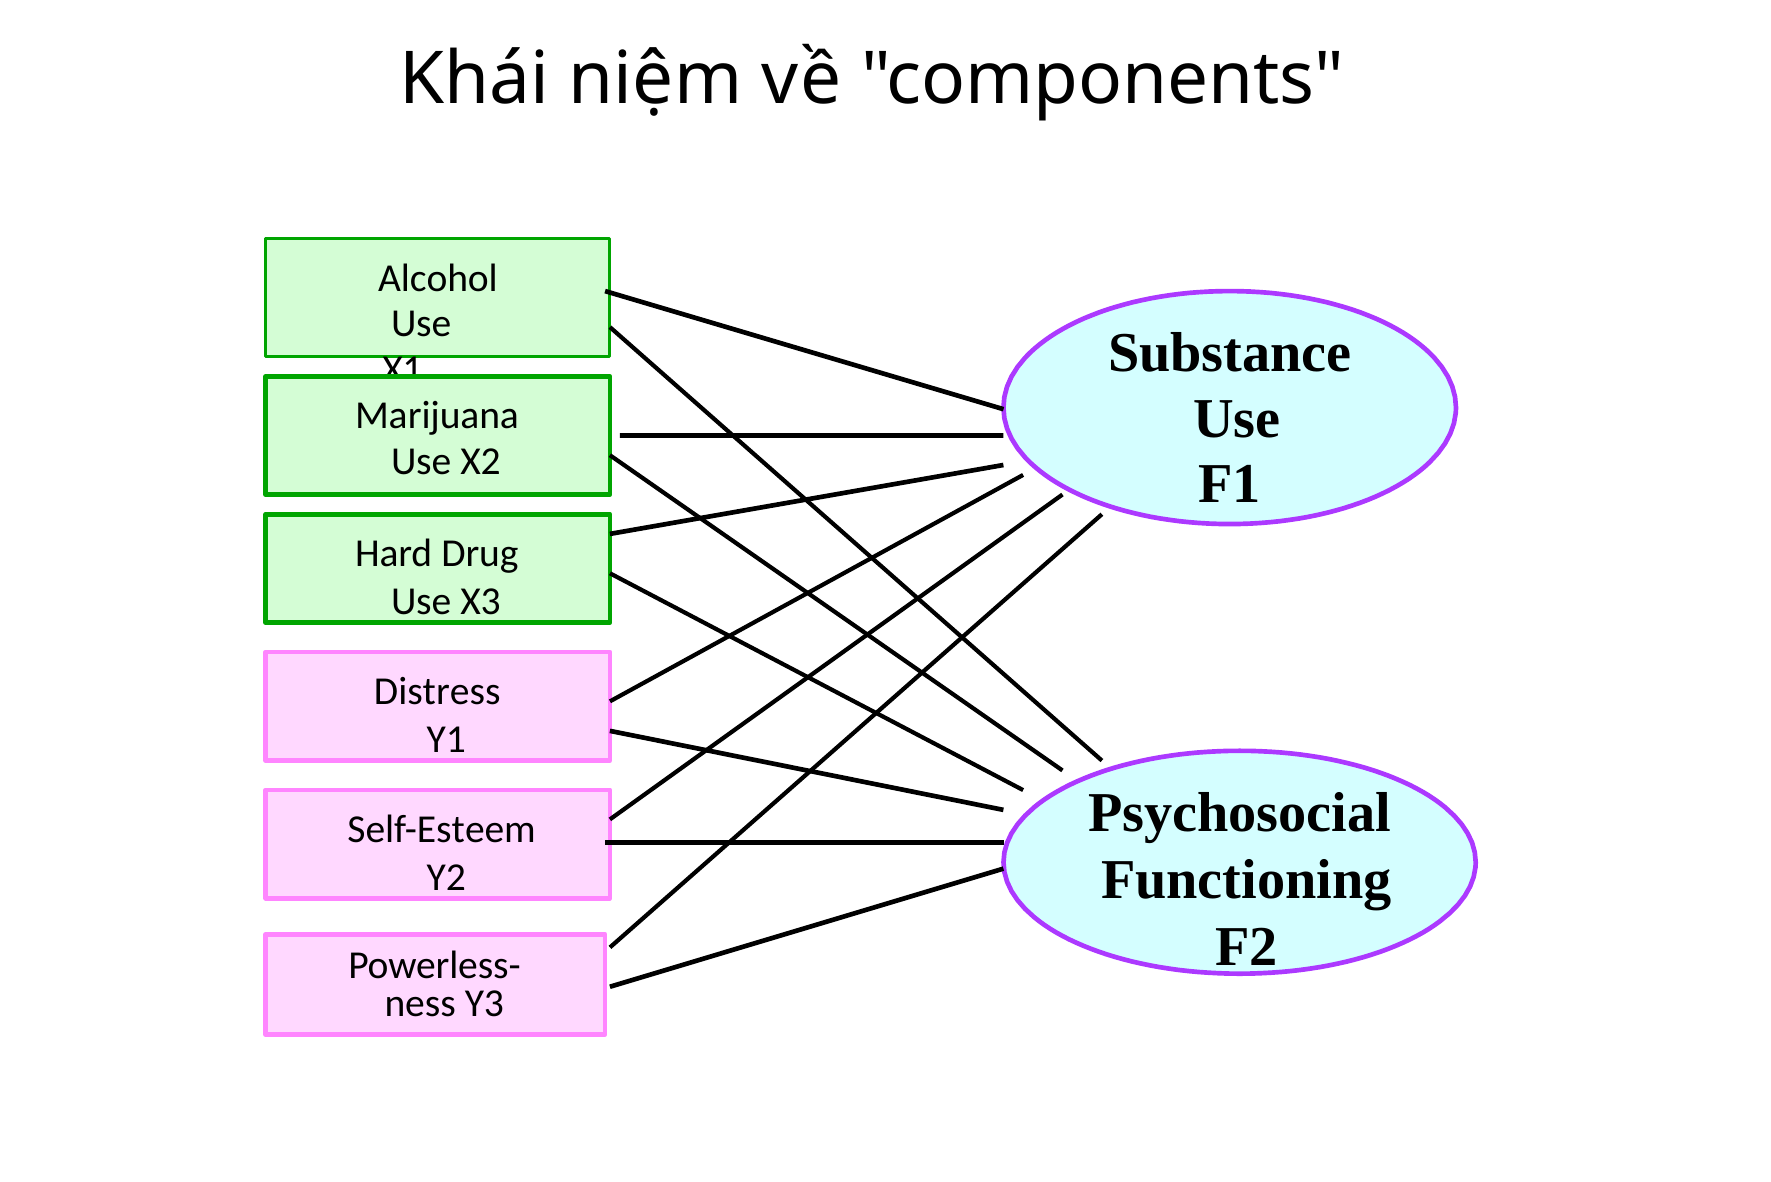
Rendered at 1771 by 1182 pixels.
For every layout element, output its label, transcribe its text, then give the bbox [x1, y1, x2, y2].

text_box Self-Esteem Y2 [265, 789, 610, 899]
text_box [1104, 750, 1376, 771]
text_box Psychosocial Functioning F2 [1085, 771, 1393, 977]
text_box Hard Drug Use X3 [265, 514, 610, 623]
text_box [265, 934, 606, 1035]
text_box Substance Use F1 [1105, 310, 1354, 514]
title Khái niệm về "components" [397, 28, 1375, 229]
text_box Marijuana Use X2 [353, 385, 523, 483]
text_box [1137, 514, 1322, 525]
text_box Distress Y1 [265, 652, 610, 761]
text_box [1003, 291, 1457, 505]
text_box [265, 376, 610, 495]
text_box [265, 238, 610, 357]
text_box Powerless- ness Y3 [346, 936, 526, 1024]
text_box Alcohol Use X1 [376, 248, 501, 376]
text_box [1393, 777, 1476, 947]
text_box [1003, 778, 1085, 947]
